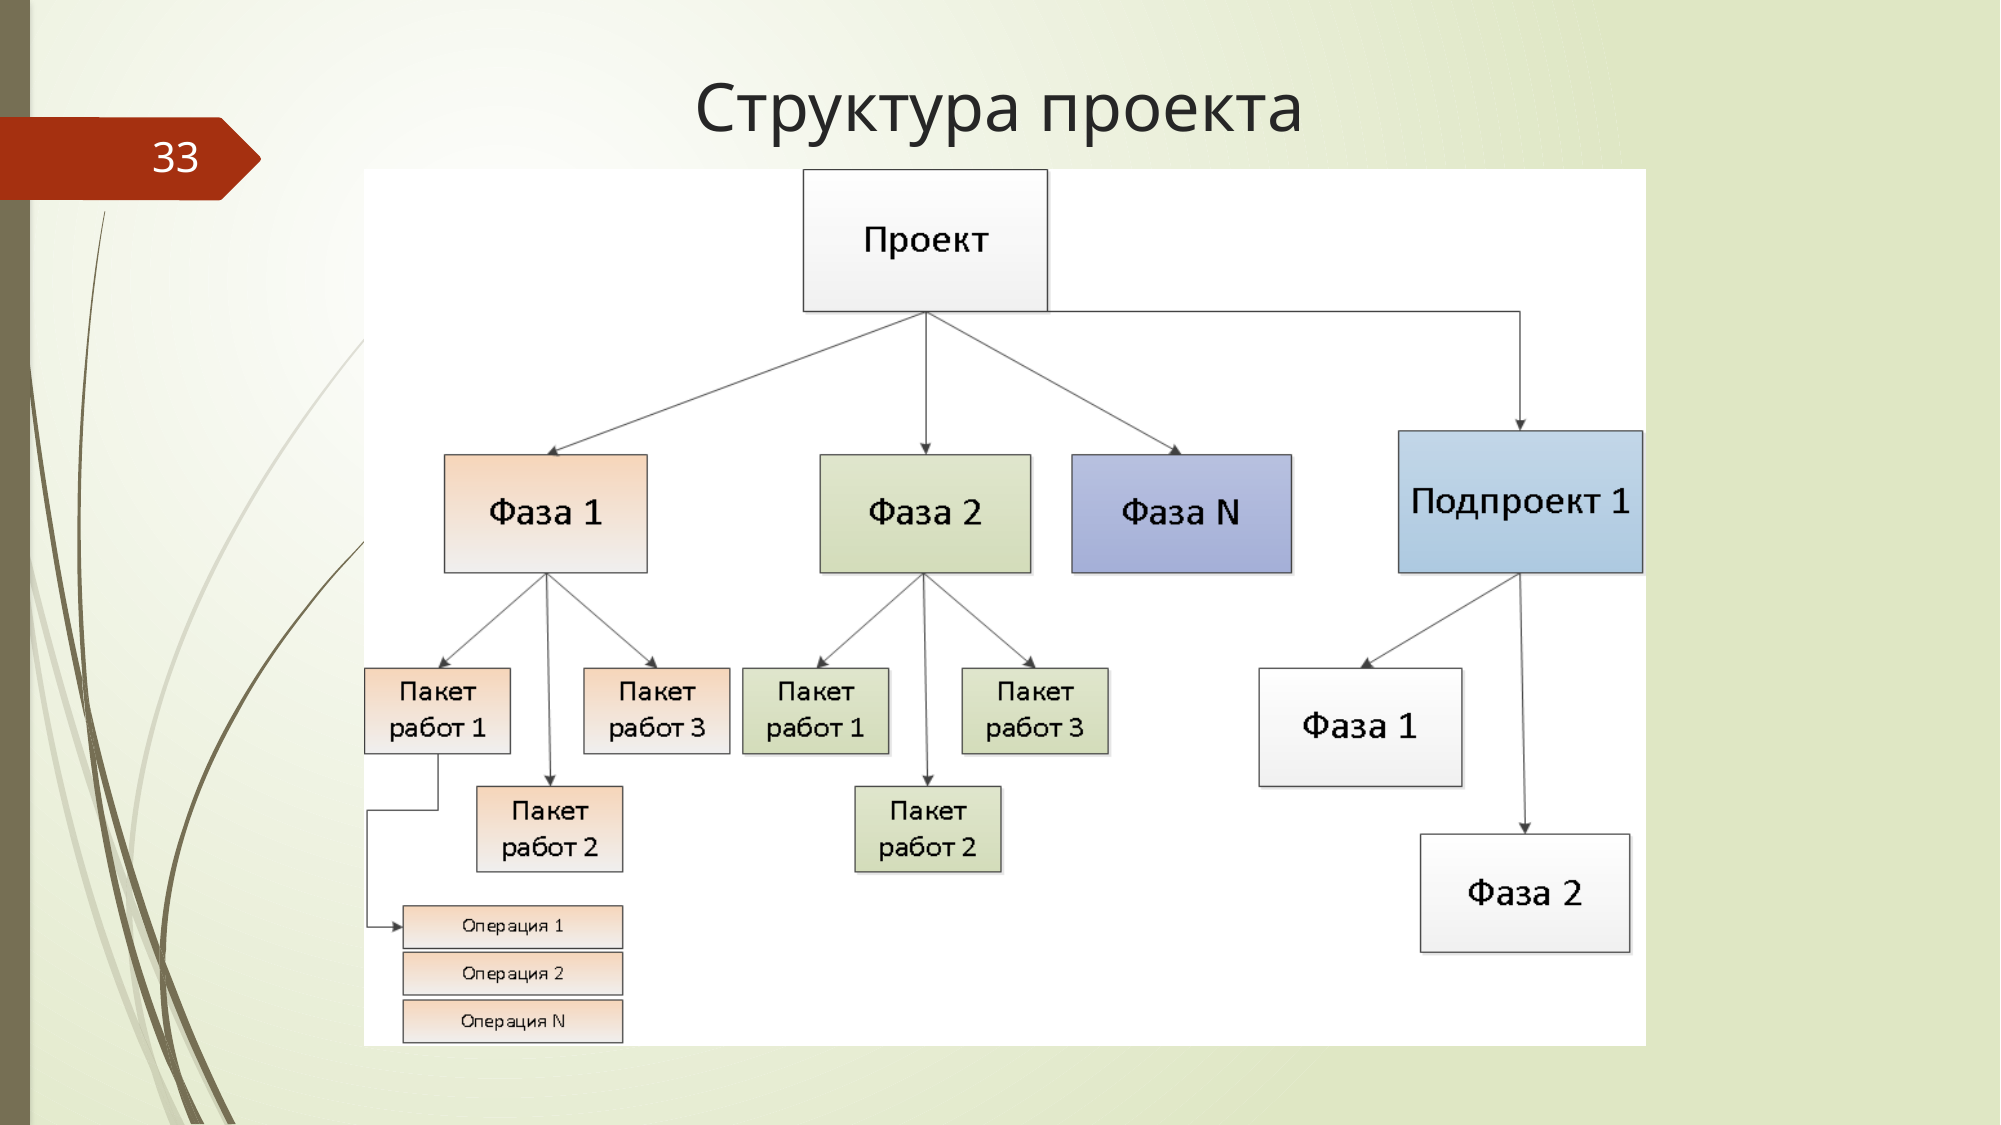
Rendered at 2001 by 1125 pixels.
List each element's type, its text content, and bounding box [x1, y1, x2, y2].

slide_number 33 [87, 129, 216, 190]
picture [364, 169, 1646, 1047]
title Структура проекта [269, 57, 1731, 176]
